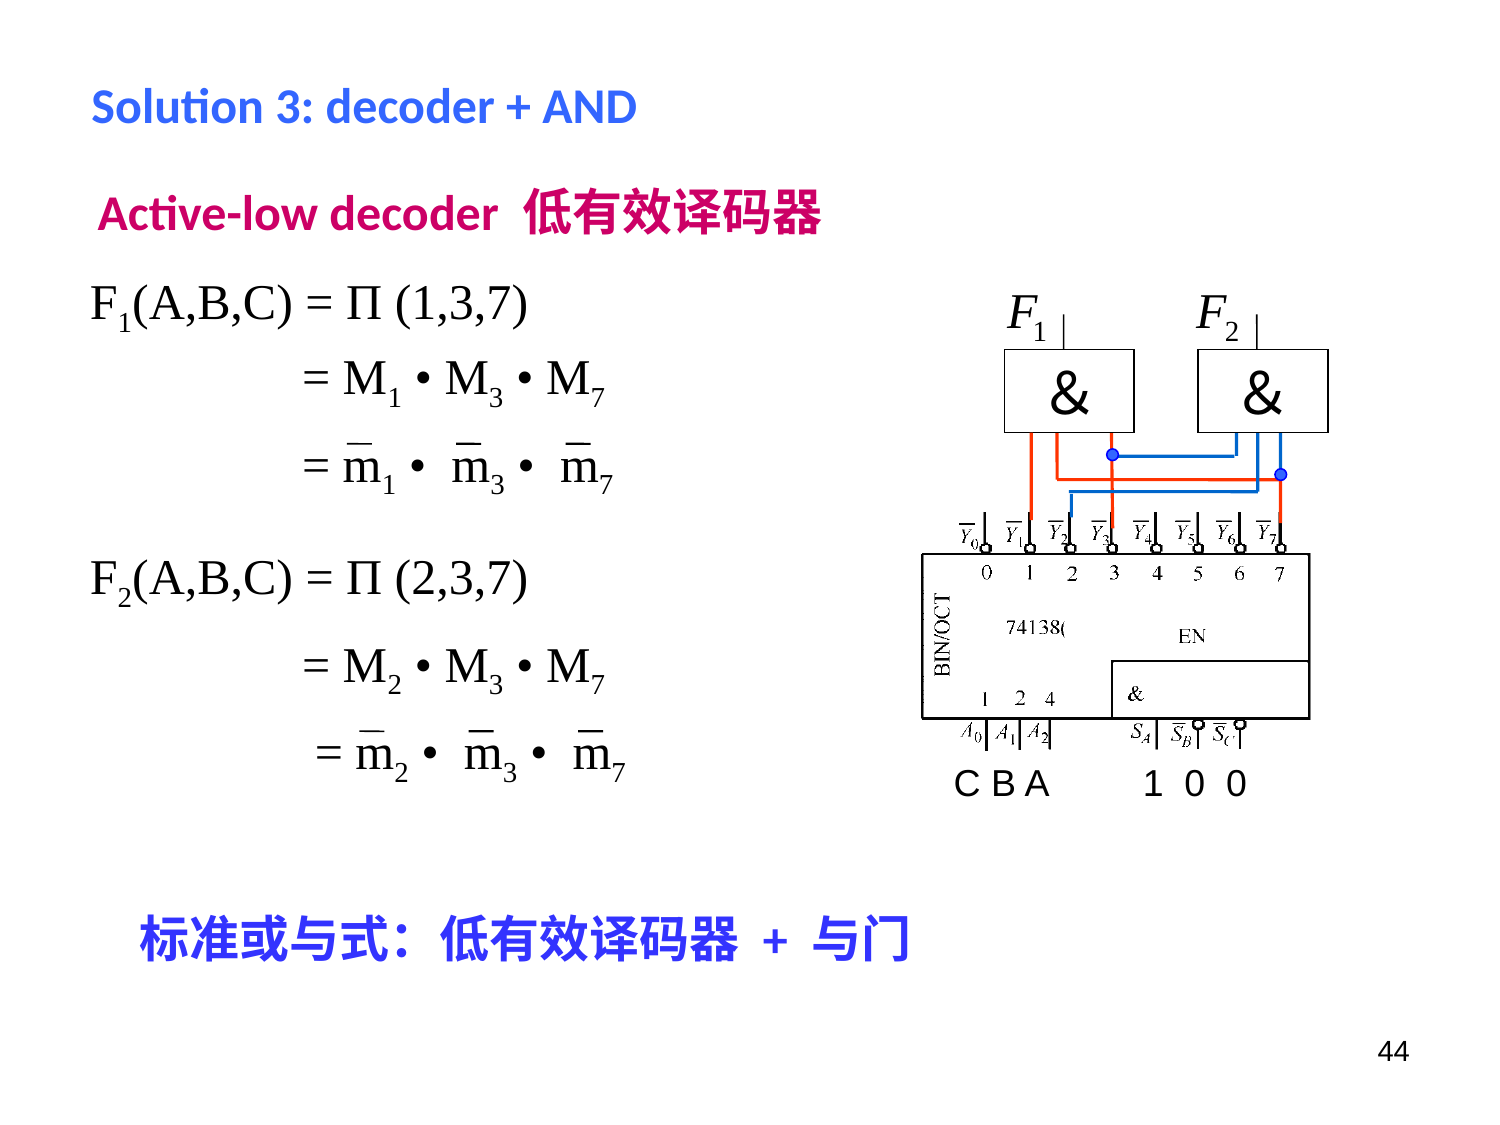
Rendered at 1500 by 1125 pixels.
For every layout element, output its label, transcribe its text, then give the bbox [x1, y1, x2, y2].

text_box [1106, 448, 1119, 461]
text_box = M2 • M3 • M7 [287, 624, 665, 708]
text_box = M1 • M3 • M7 [287, 337, 665, 421]
slide_number 44 [1074, 1024, 1425, 1103]
picture [915, 512, 1318, 758]
text_box 标准或与式：低有效译码器 + 与门 [124, 899, 1313, 975]
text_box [299, 712, 666, 788]
text_box 1 0 0 [1128, 766, 1282, 812]
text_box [287, 424, 653, 501]
text_box Solution 3: decoder + AND [76, 66, 1176, 142]
text_box Active-low decoder 低有效译码器 [82, 172, 837, 248]
text_box F2(A,B,C) = Π (2,3,7) [74, 537, 665, 621]
text_box [1274, 468, 1287, 481]
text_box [1186, 278, 1329, 433]
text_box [997, 278, 1135, 433]
text_box F1(A,B,C) = Π (1,3,7) [75, 262, 563, 346]
text_box C B A [939, 766, 1081, 812]
